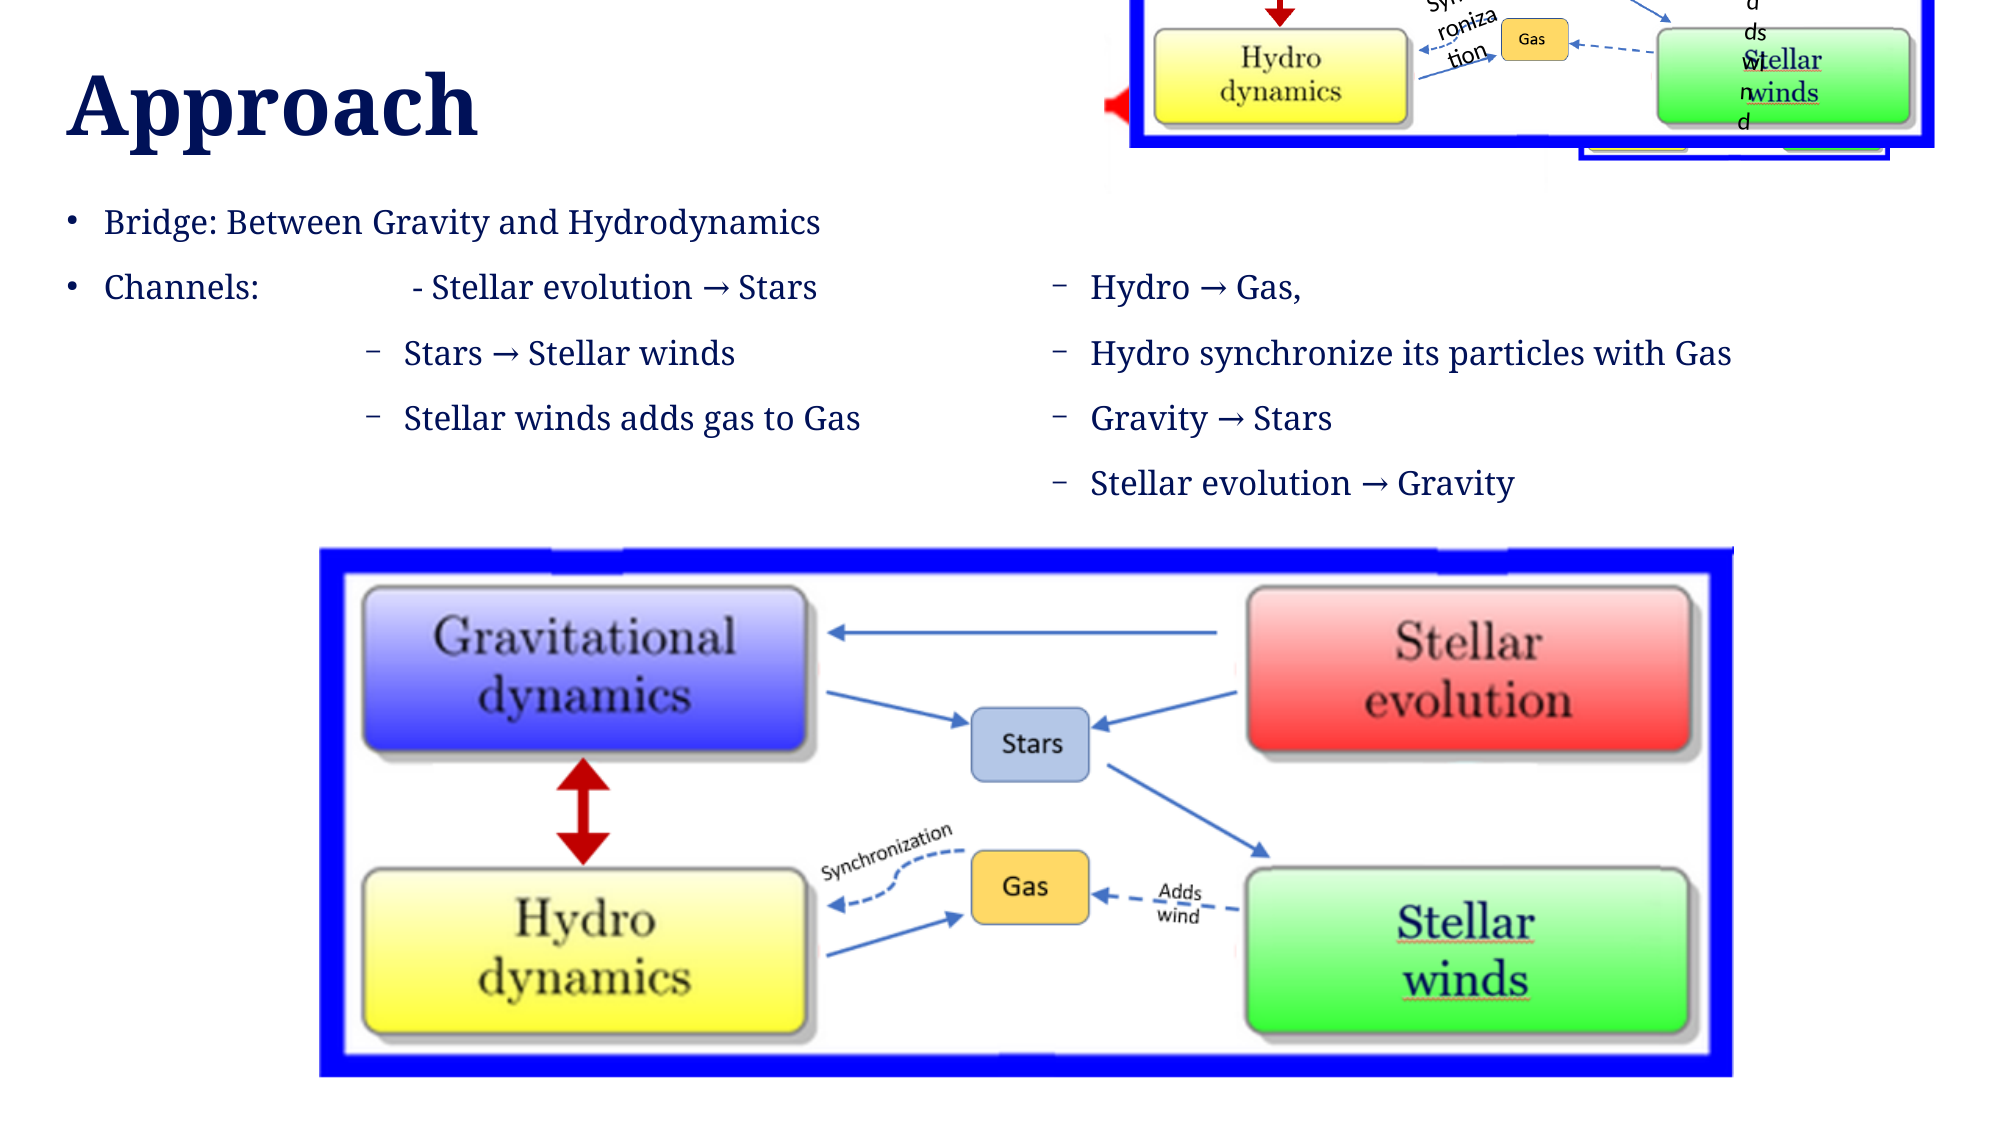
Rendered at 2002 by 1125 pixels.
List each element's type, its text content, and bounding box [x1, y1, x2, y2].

list Bridge: Between Gravity and Hydrodynamics Channels: - Stellar evolution → Stars Stars → Stellar winds Stellar winds adds gas to Gas Hydro → Gas, Hydro synchronize its particles with Gas Gravity → Stars Stellar evolution → Gravity [66, 205, 1890, 1041]
slide_number 4 [1498, 1061, 1949, 1122]
picture [1104, 0, 1935, 194]
picture [319, 545, 1734, 1079]
title Approach [66, 66, 1104, 138]
